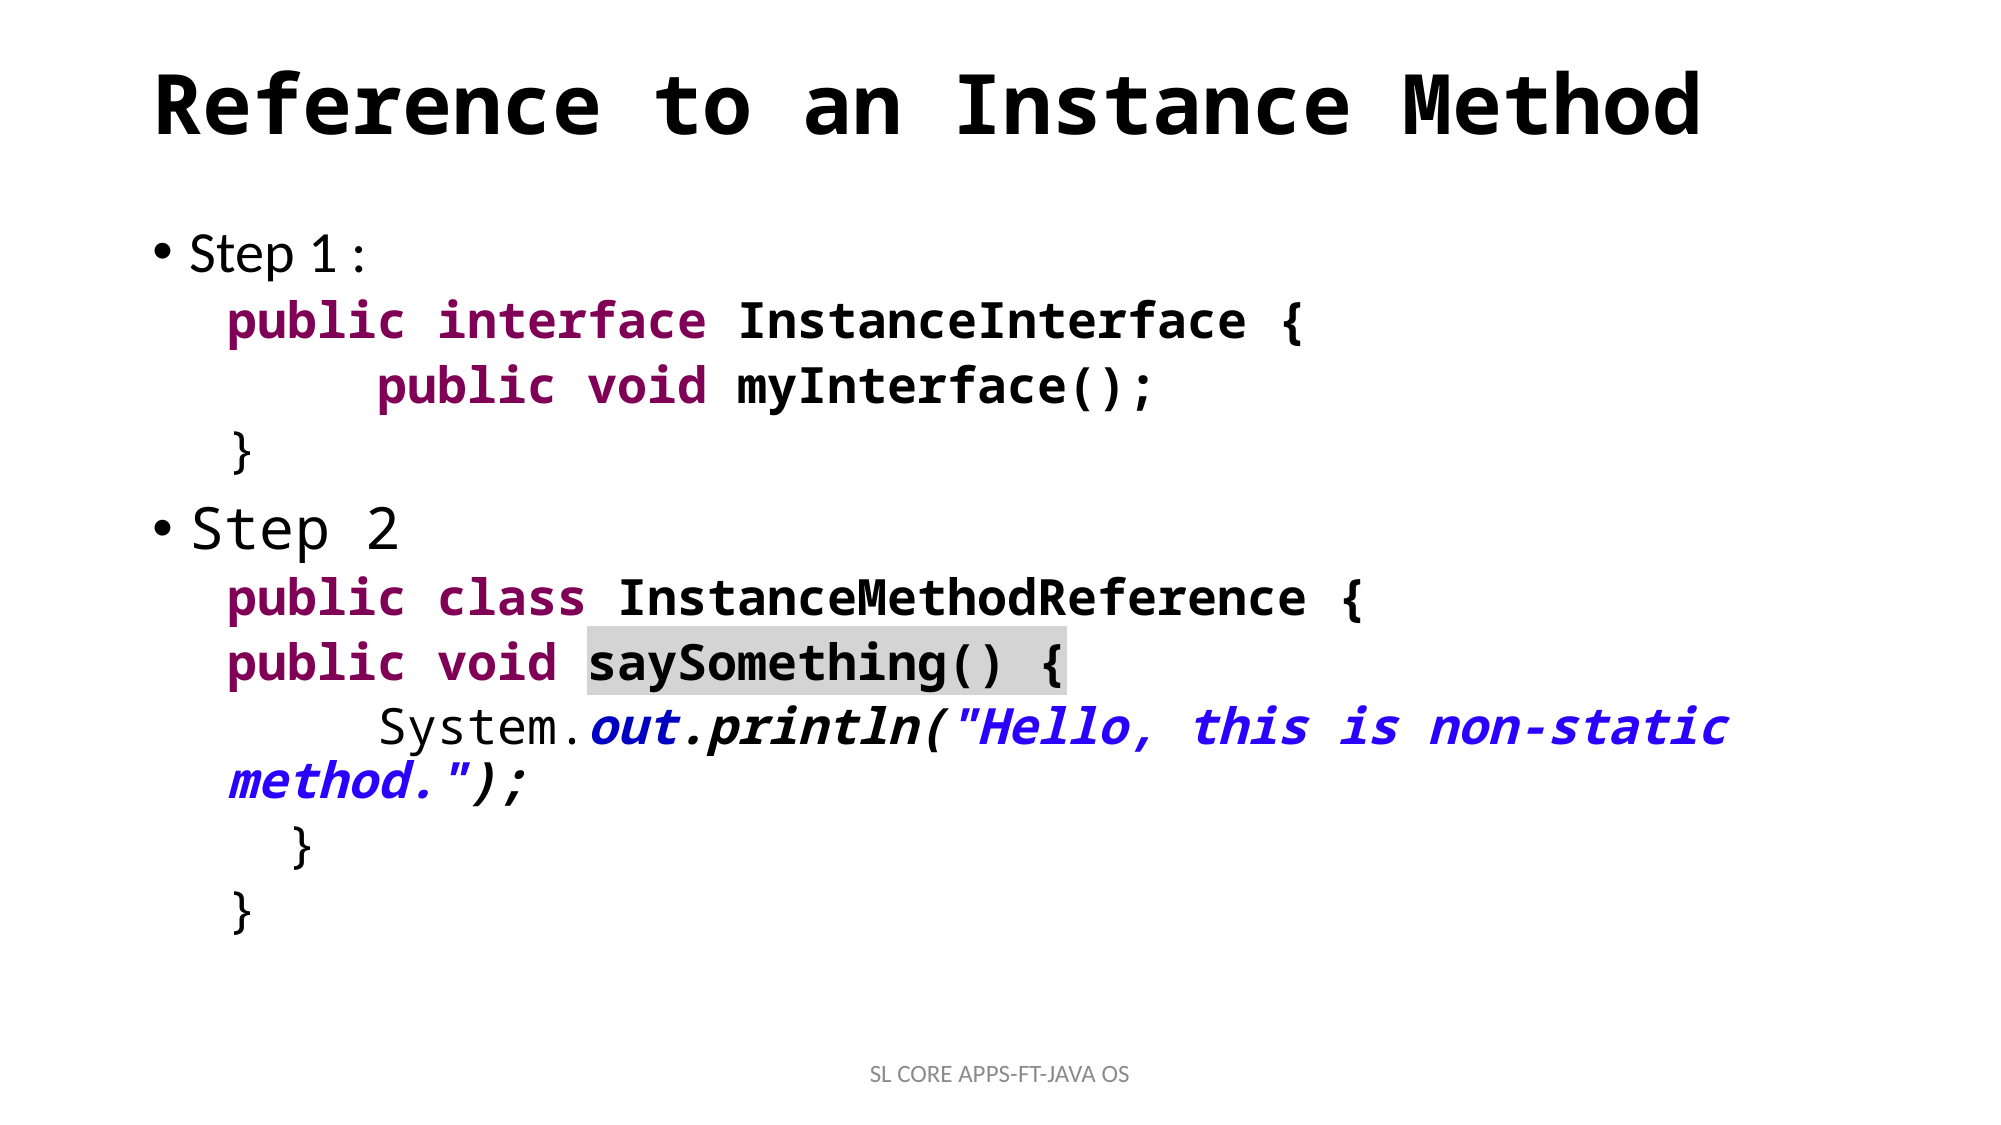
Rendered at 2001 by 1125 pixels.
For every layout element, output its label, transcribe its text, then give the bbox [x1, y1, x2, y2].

list Step 1 : public interface InstanceInterface { public void myInterface(); } Step 2 public class InstanceMethodReference { public void saySomething() { System.out.println("Hello, this is non-static method."); } } [137, 214, 1946, 1014]
footer SL CORE APPS-FT-JAVA OS [662, 1042, 1338, 1103]
title Reference to an Instance Method [137, 59, 1863, 155]
